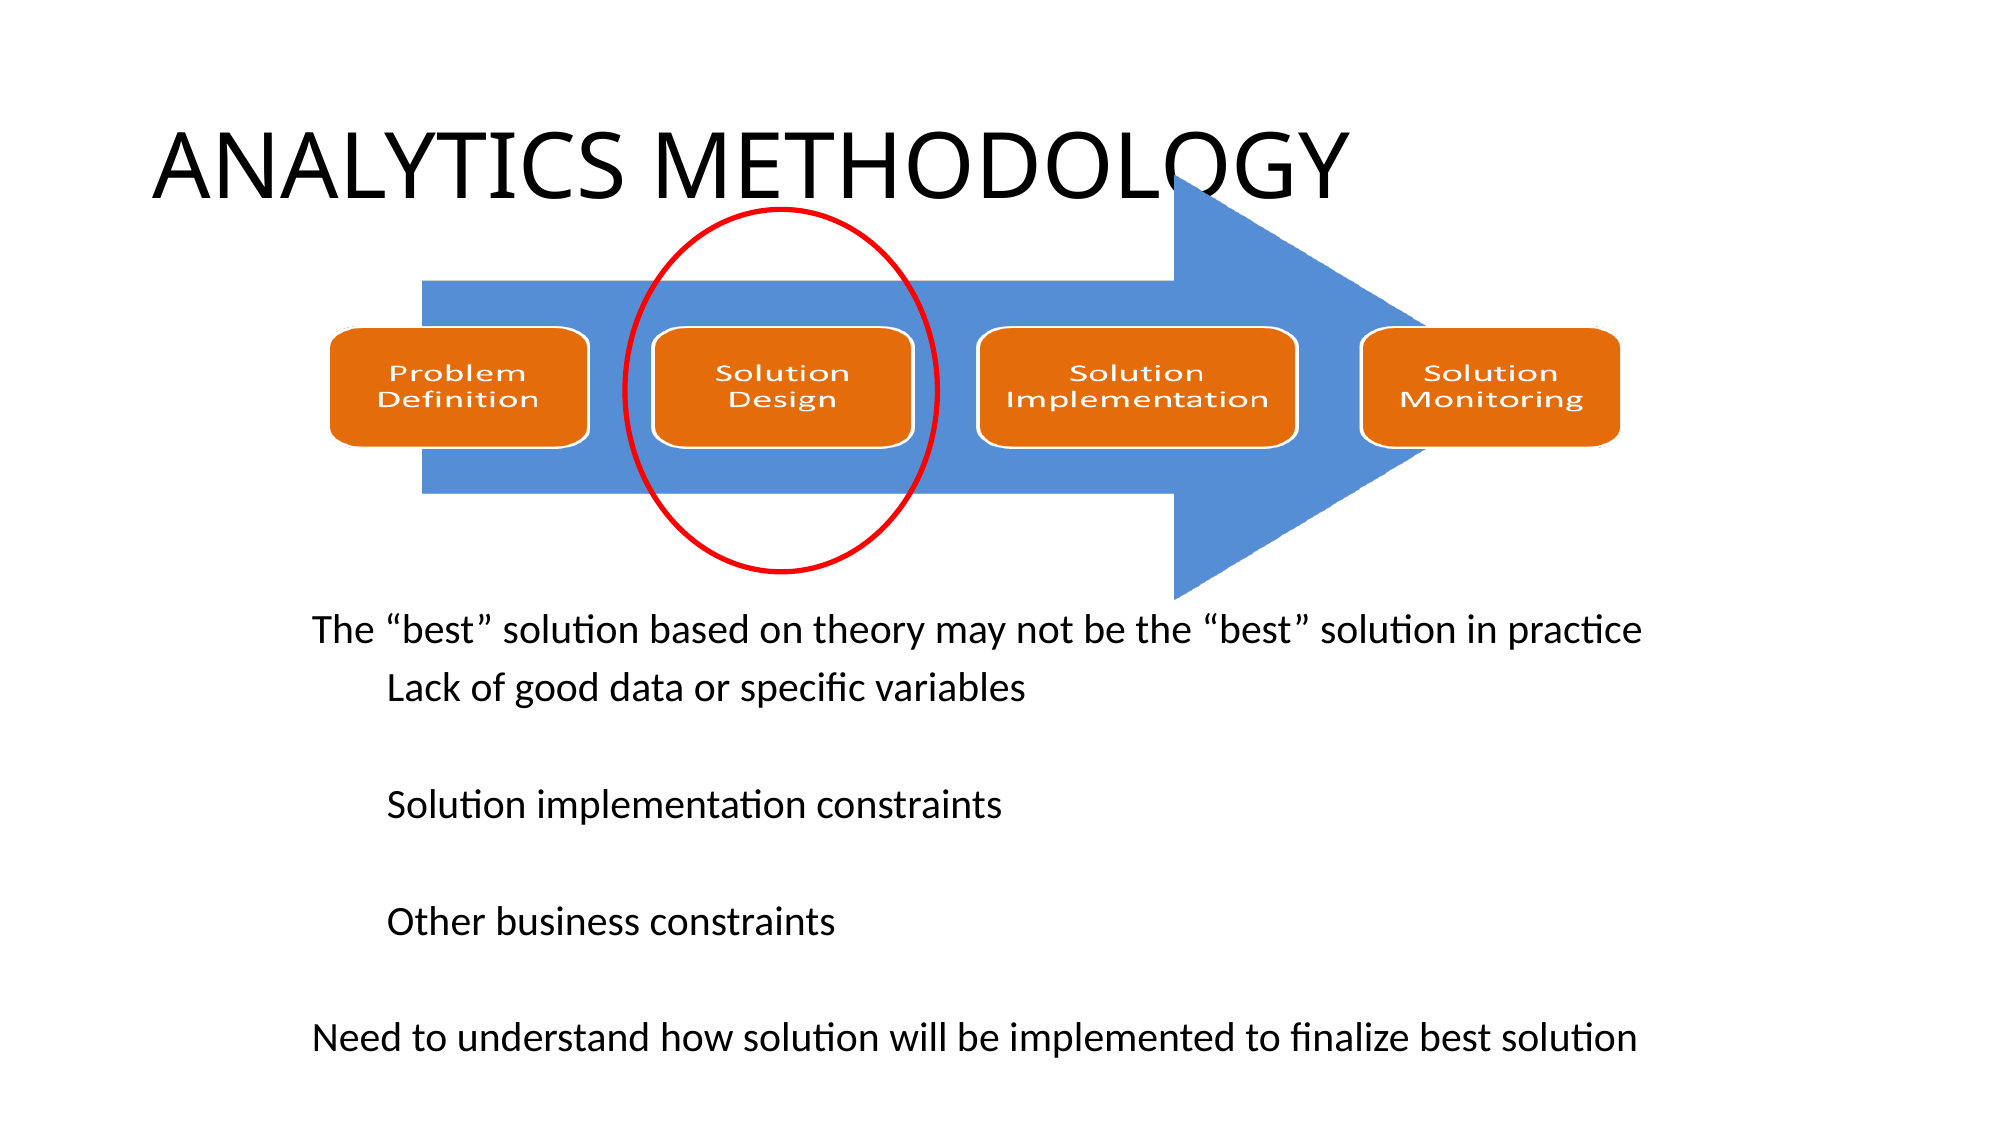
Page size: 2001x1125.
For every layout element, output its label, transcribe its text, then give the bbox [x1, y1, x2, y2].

title ANALYTICS METHODOLOGY [137, 59, 1863, 278]
text_box The “best” solution based on theory may not be the “best” solution in practice Lack of good data or specific variables Solution implementation constraints Other business constraints Need to understand how solution will be implemented to finalize best solution [287, 593, 1713, 1094]
picture [324, 174, 1625, 600]
